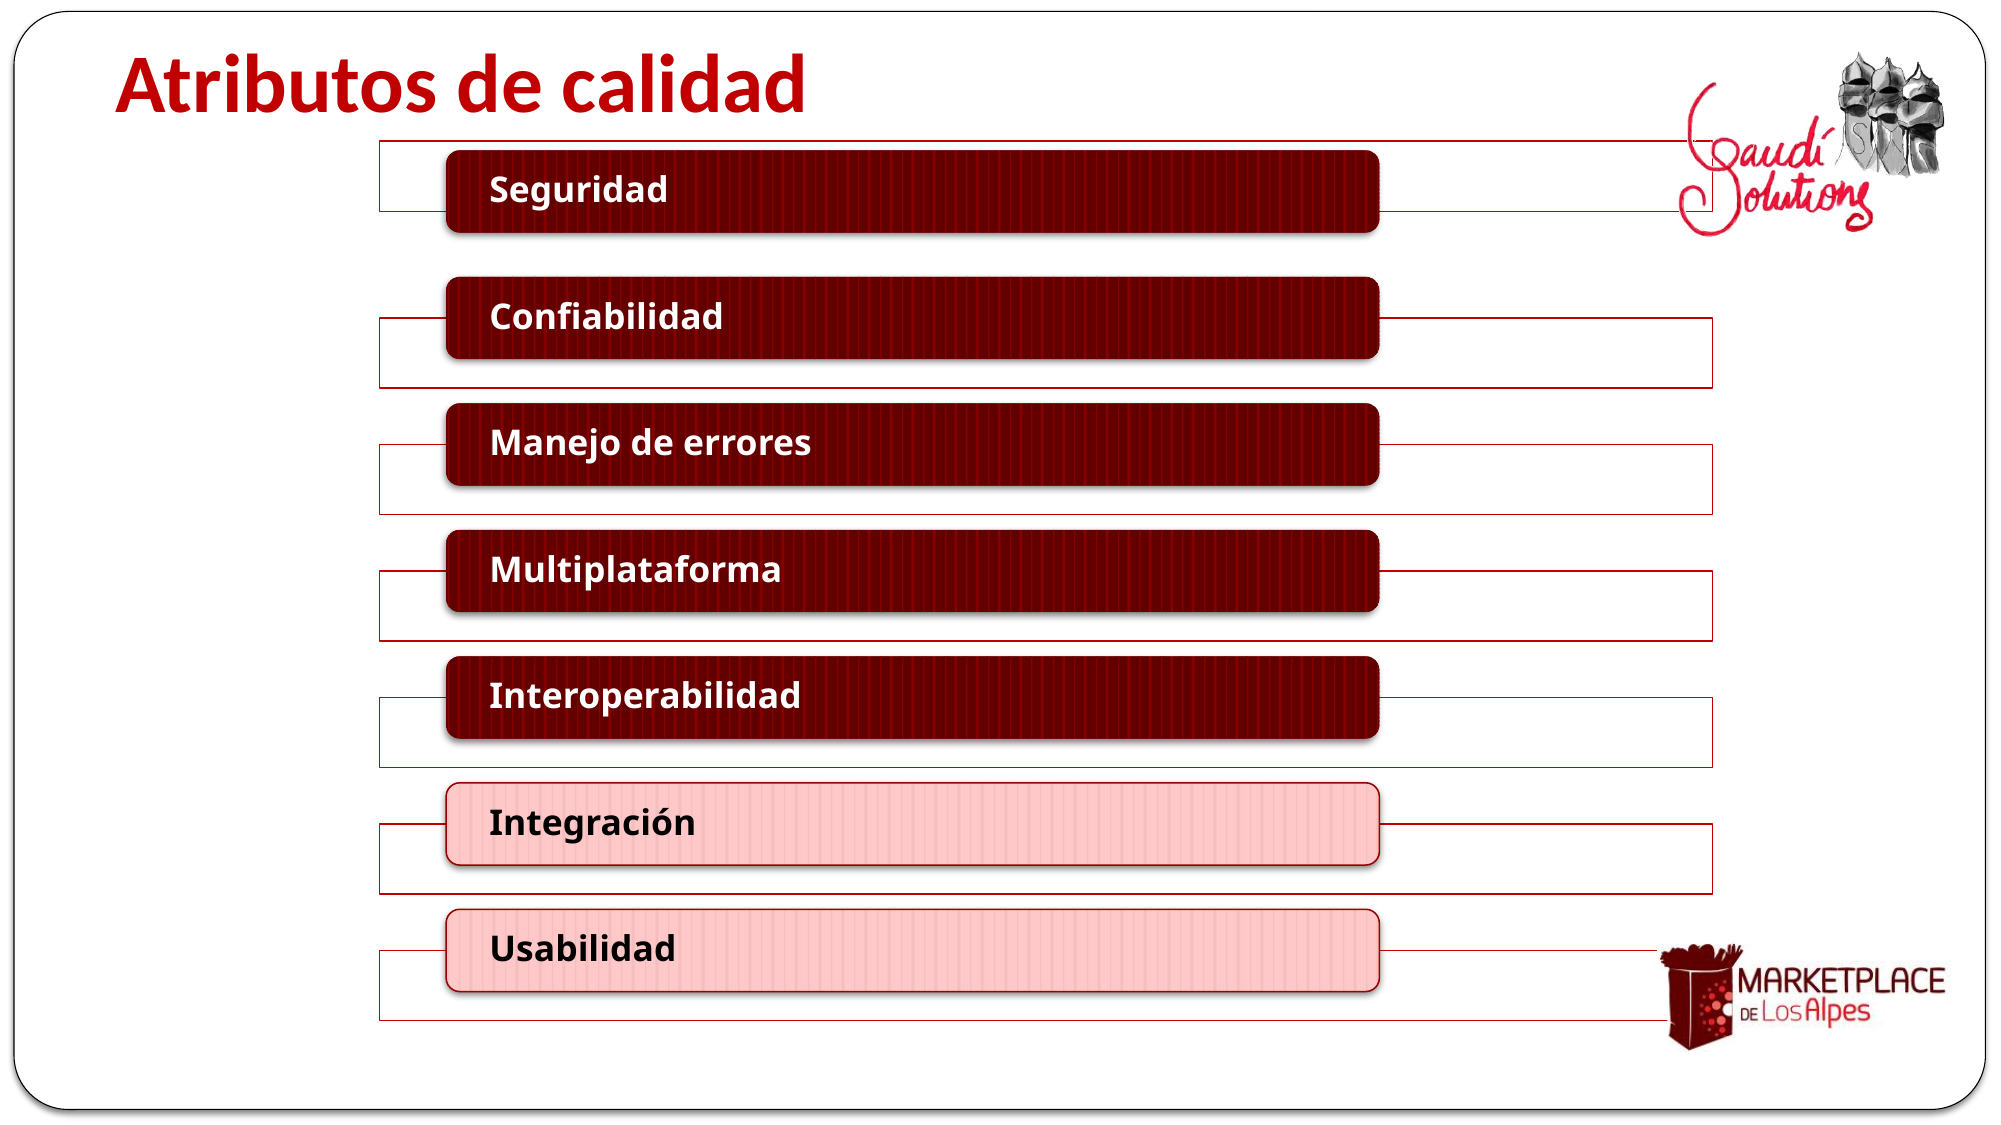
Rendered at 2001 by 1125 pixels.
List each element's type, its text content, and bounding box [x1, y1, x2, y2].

picture [1657, 941, 1952, 1054]
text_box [379, 140, 1713, 1031]
picture [1647, 43, 1963, 253]
title Atributos de calidad [100, 0, 1745, 144]
